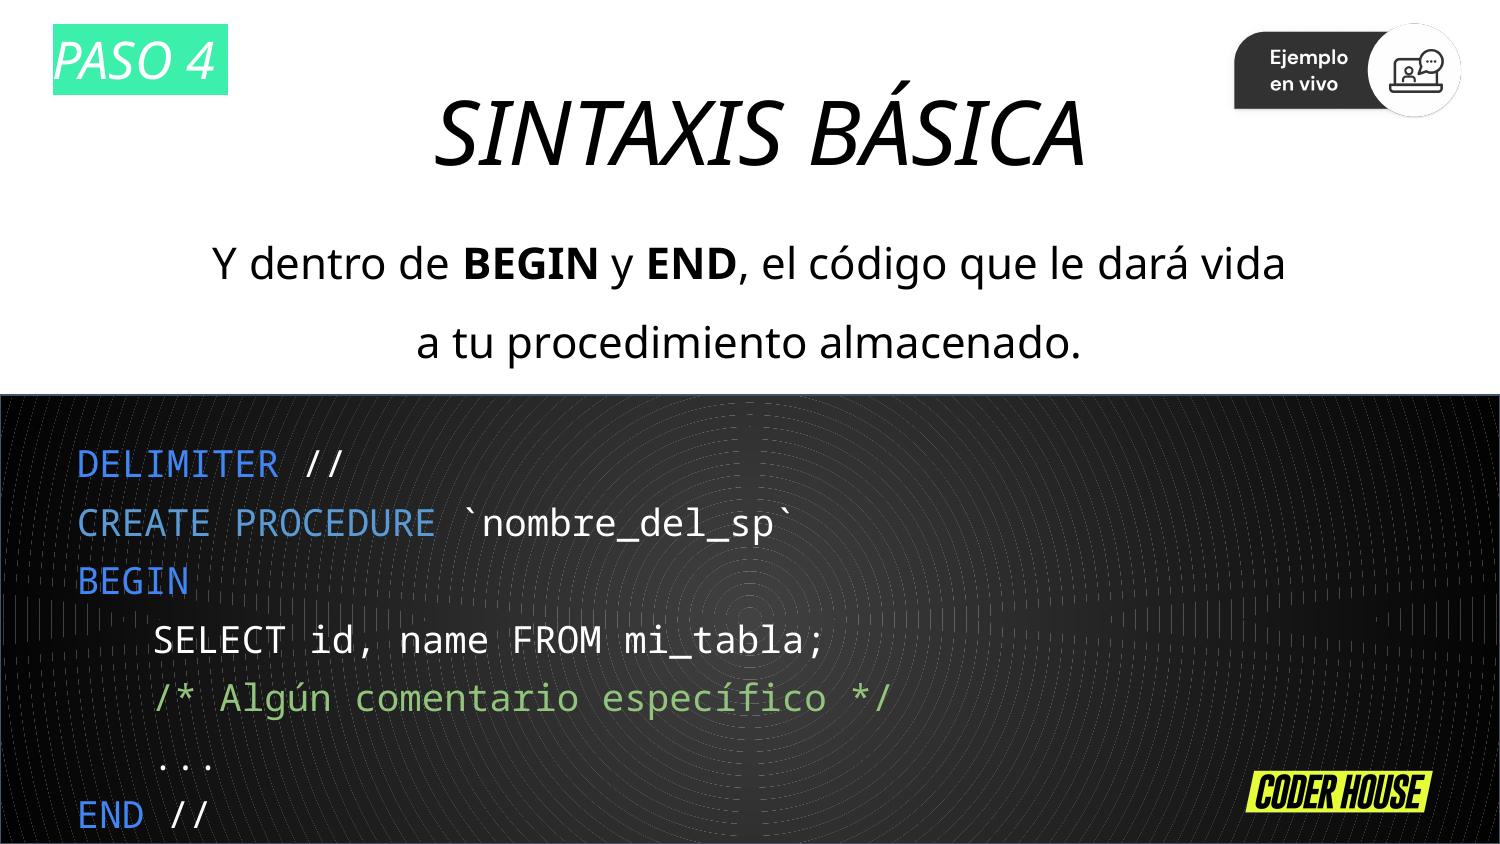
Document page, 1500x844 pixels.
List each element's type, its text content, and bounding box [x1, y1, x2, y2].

text_box Y dentro de BEGIN y END, el código que le dará vida a tu procedimiento almacenado. [196, 223, 1304, 383]
picture [1213, 16, 1483, 123]
text_box SINTAXIS BÁSICA [196, 60, 1304, 223]
text_box [0, 395, 1500, 844]
picture [1241, 764, 1437, 819]
text_box PASO 4. [37, 12, 327, 118]
text_box DELIMITER // CREATE PROCEDURE `nombre_del_sp` BEGIN SELECT id, name FROM mi_tabla; /* Algún comentario específico */ ... END // [61, 411, 1436, 844]
